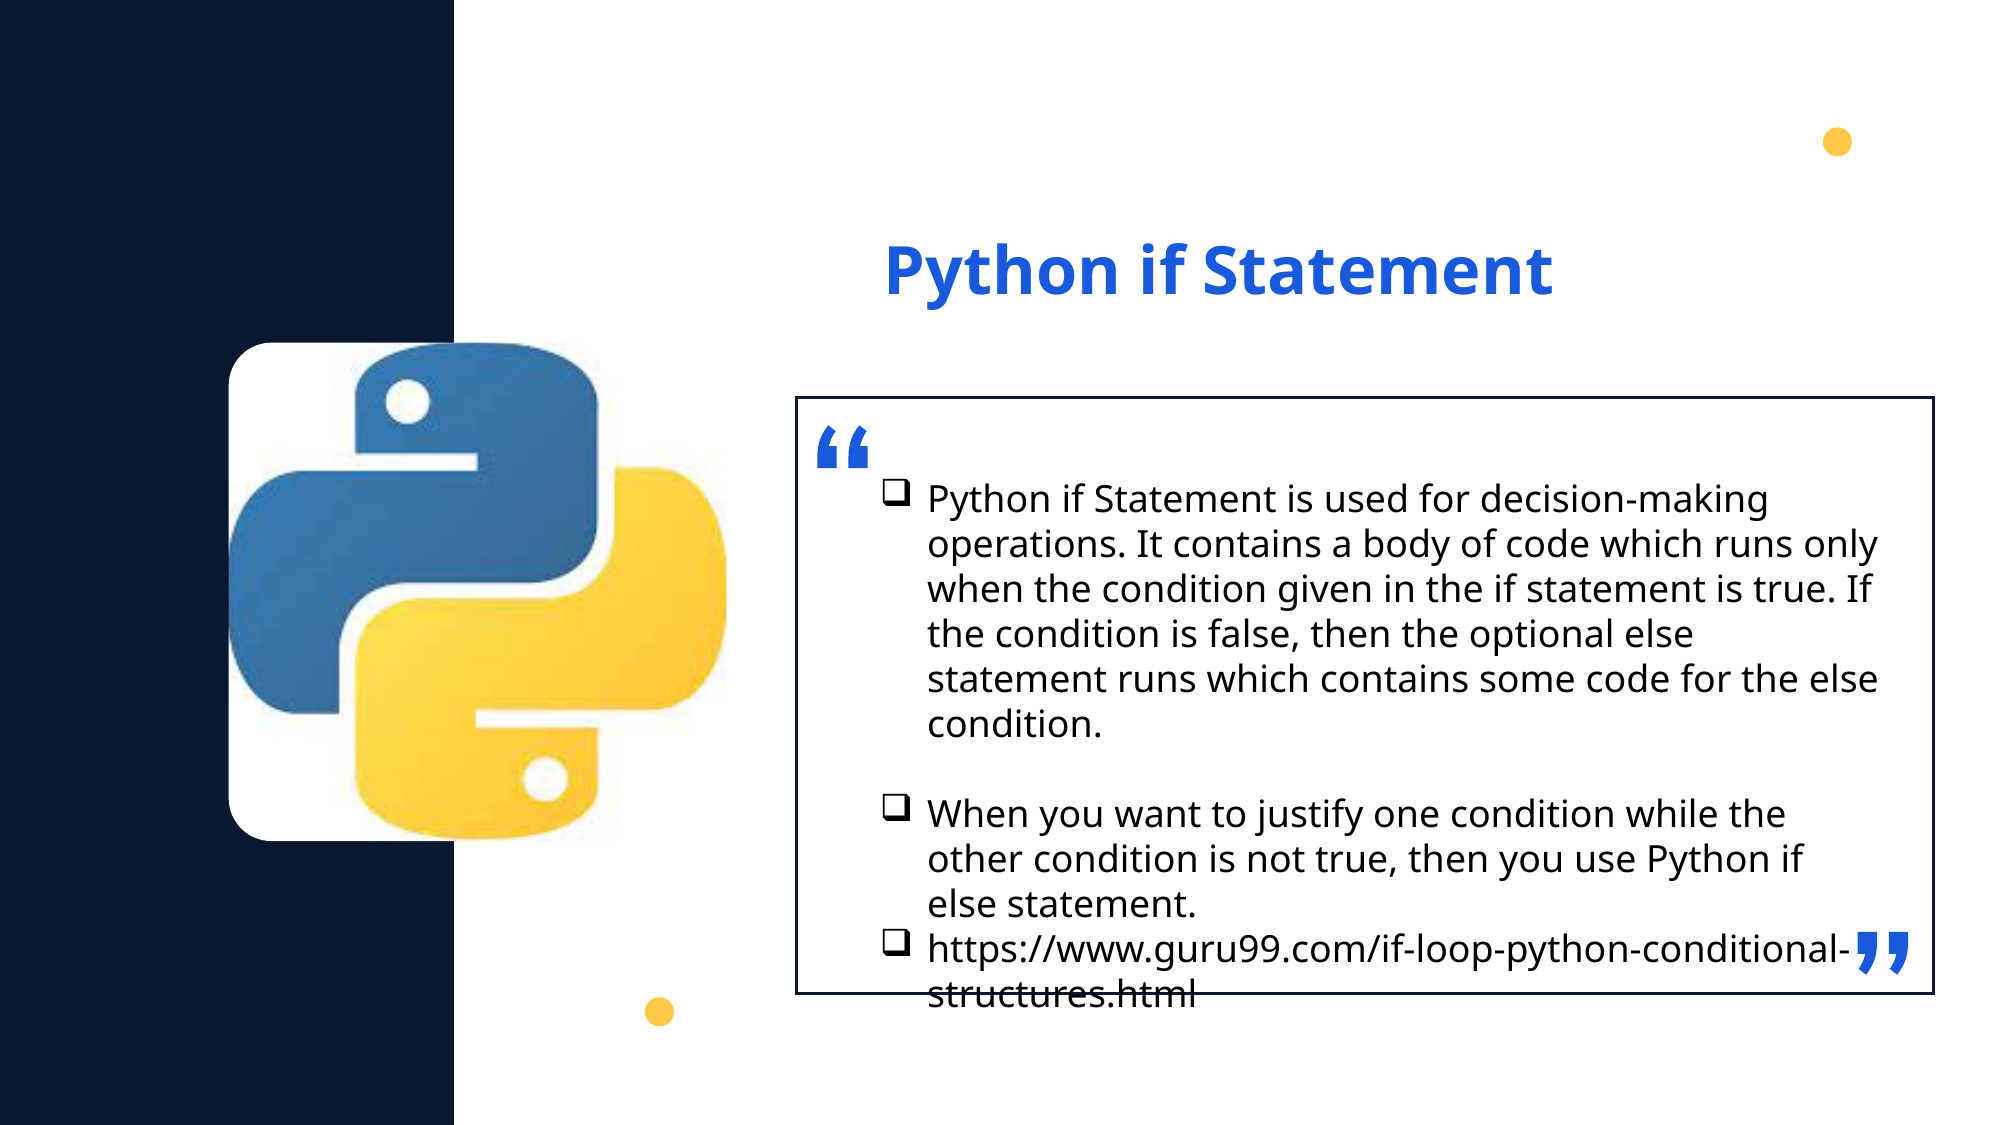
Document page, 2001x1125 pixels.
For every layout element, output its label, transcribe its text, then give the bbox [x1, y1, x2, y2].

text_box [0, 0, 455, 1125]
text_box Python if Statement [869, 220, 1649, 316]
text_box [1899, 931, 1909, 973]
text_box [848, 425, 868, 469]
text_box [796, 397, 1934, 994]
text_box [644, 997, 674, 1027]
picture [228, 342, 727, 842]
text_box [1822, 127, 1852, 157]
text_box Python if Statement is used for decision-making operations. It contains a body of code which runs only when the condition given in the if statement is true. If the condition is false, then the optional else statement runs which contains some code for the else condition. When you want to justify one condition while the other condition is not true, then you use Python if else statement. https://www.guru99.com/if-loop-python-conditional-structures.html [865, 467, 1899, 1023]
text_box [817, 425, 837, 469]
